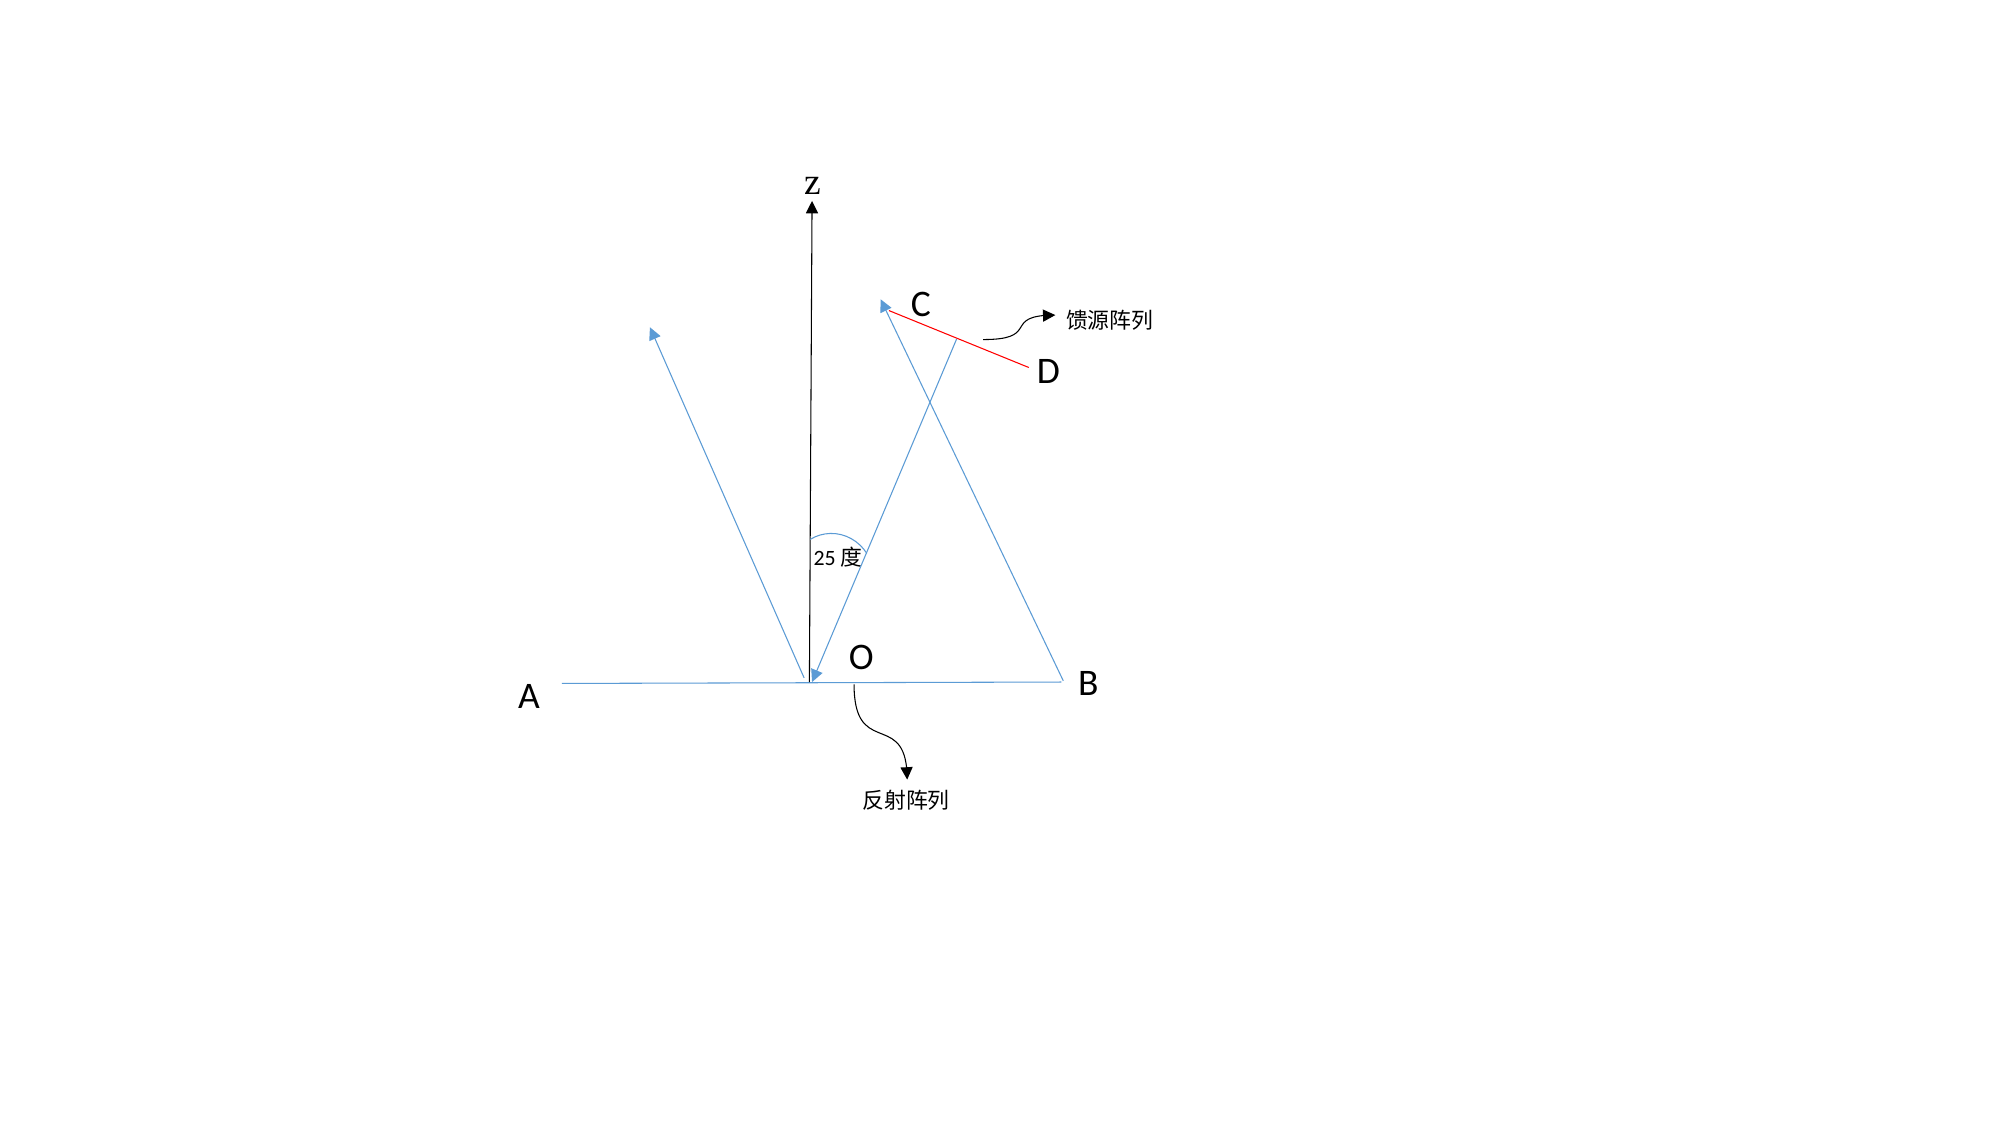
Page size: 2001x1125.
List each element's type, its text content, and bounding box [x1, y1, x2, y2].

text_box C [896, 271, 936, 299]
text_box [880, 299, 1064, 682]
text_box z [789, 149, 836, 209]
text_box 馈源阵列 [1064, 299, 1271, 341]
text_box 反射阵列 [847, 779, 967, 821]
text_box B [1063, 650, 1104, 711]
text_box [809, 200, 813, 683]
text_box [833, 705, 928, 759]
text_box A [503, 663, 544, 724]
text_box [812, 339, 957, 683]
text_box 25度 [805, 536, 809, 577]
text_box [649, 327, 805, 678]
